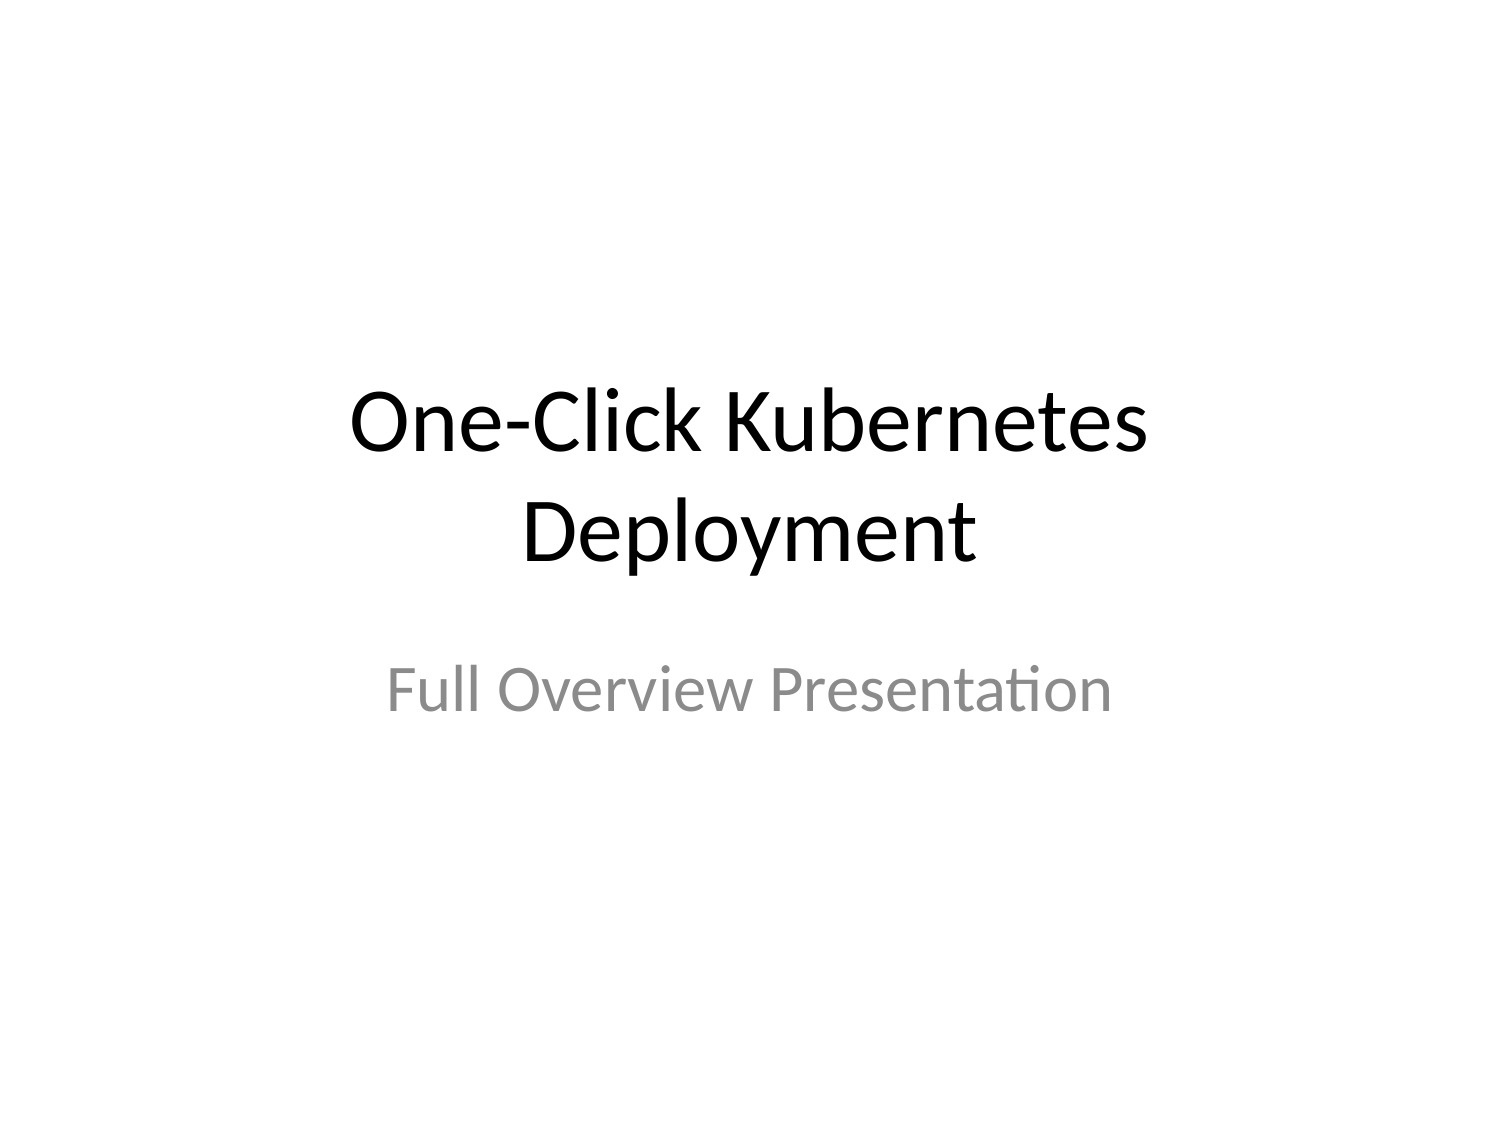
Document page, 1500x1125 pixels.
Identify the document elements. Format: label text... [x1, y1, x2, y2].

subtitle Full Overview Presentation [225, 637, 1275, 925]
title One-Click Kubernetes Deployment [112, 349, 1388, 591]
